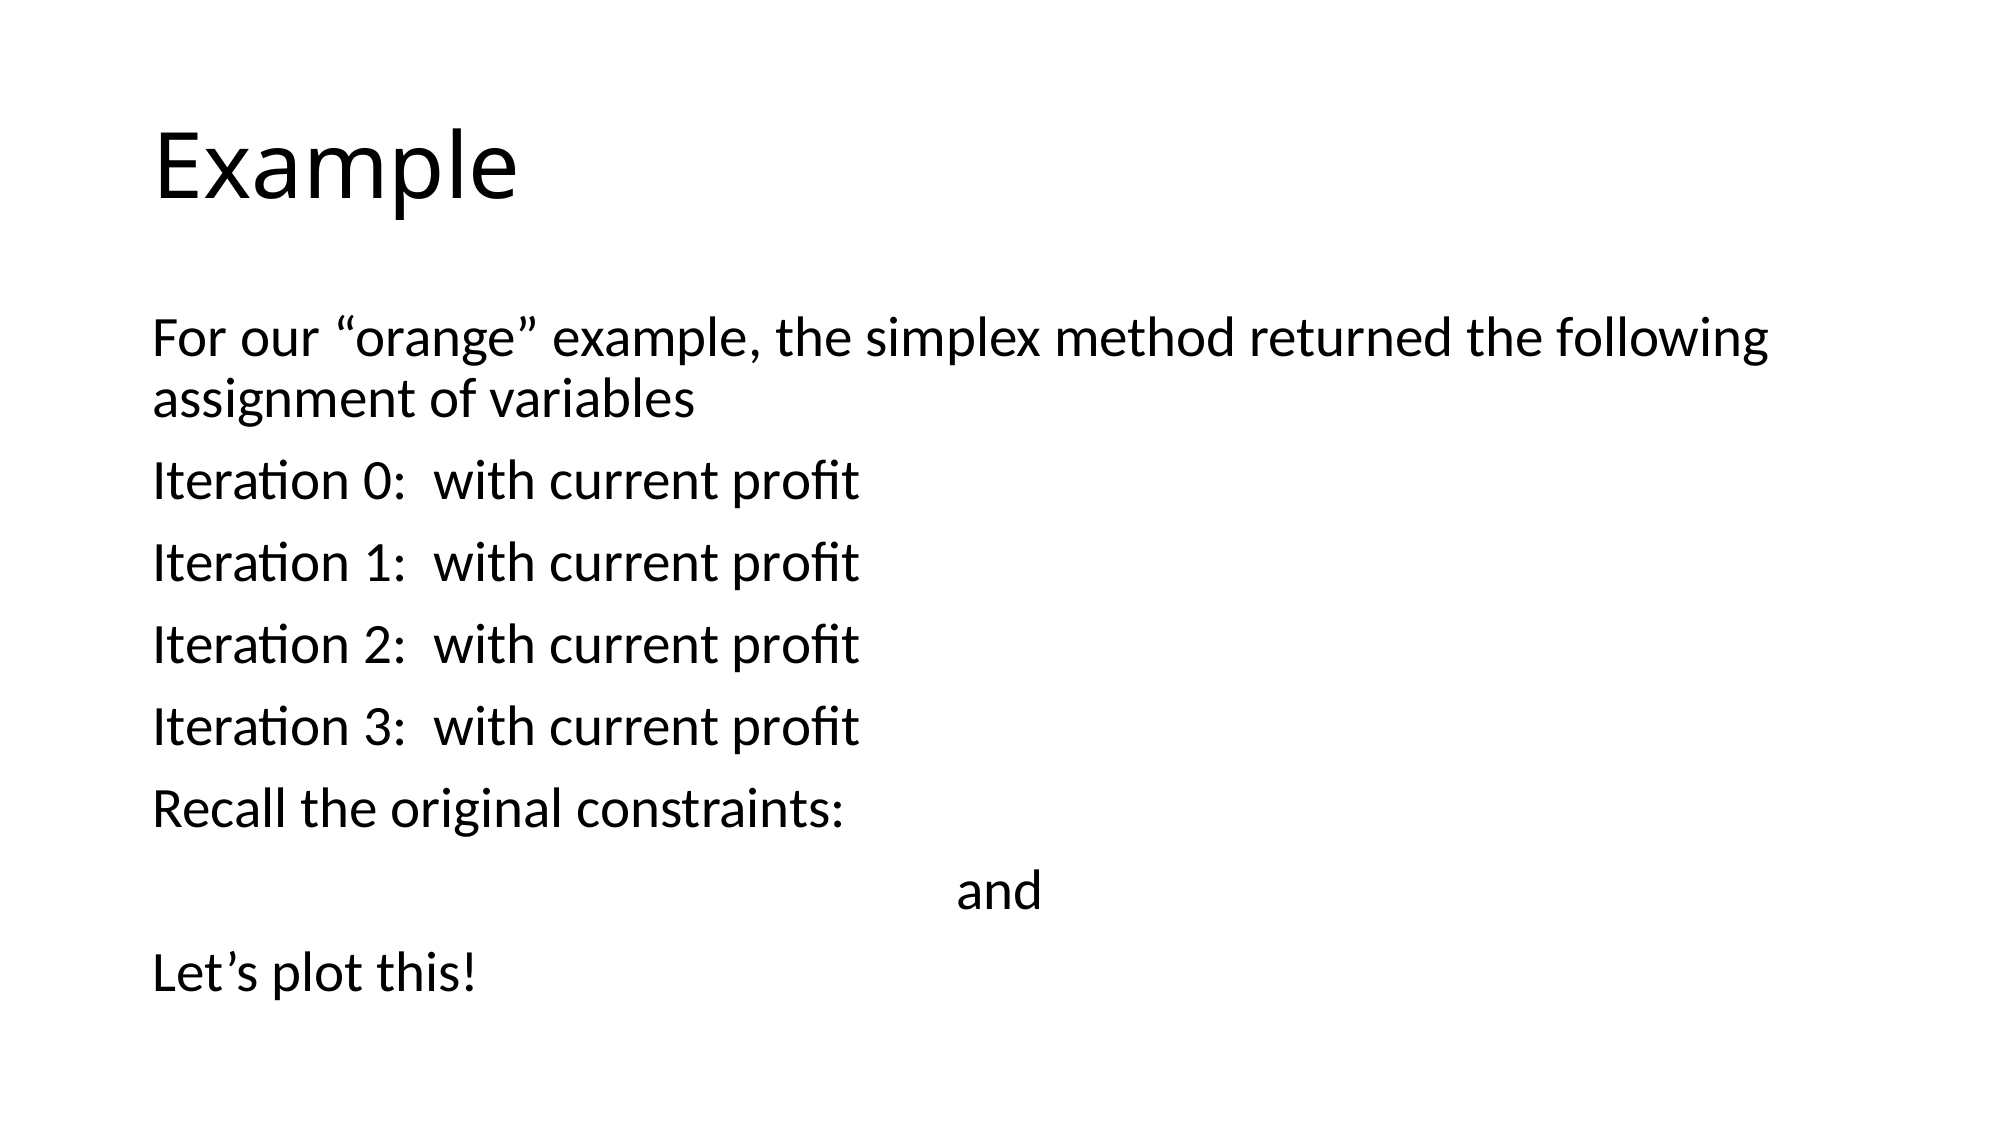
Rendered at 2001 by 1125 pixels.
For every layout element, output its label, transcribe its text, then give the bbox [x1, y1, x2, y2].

title Example [137, 59, 1863, 278]
